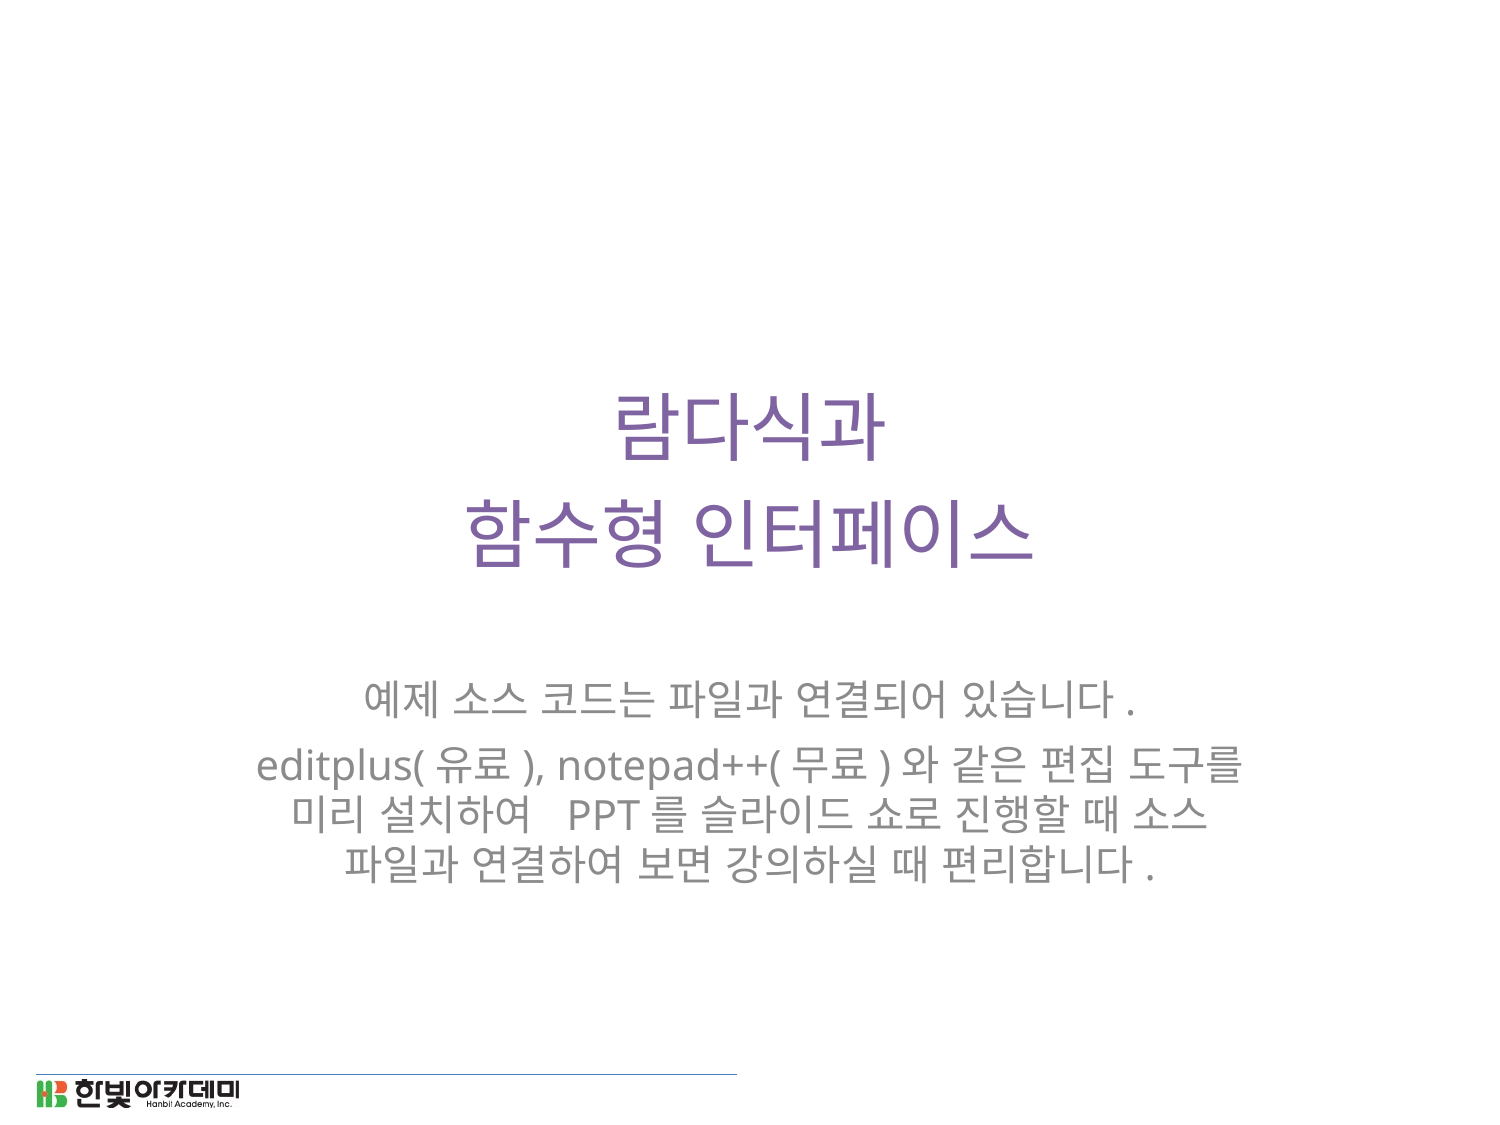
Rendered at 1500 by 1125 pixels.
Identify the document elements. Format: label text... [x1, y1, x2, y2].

subtitle 예제 소스 코드는 파일과 연결되어 있습니다. editplus(유료), notepad++(무료)와 같은 편집 도구를 미리 설치하여 PPT를 슬라이드 쇼로 진행할 때 소스 파일과 연결하여 보면 강의하실 때 편리합니다. [224, 637, 1276, 926]
picture [36, 1079, 239, 1108]
title 람다식과 함수형 인터페이스 [112, 349, 1388, 591]
